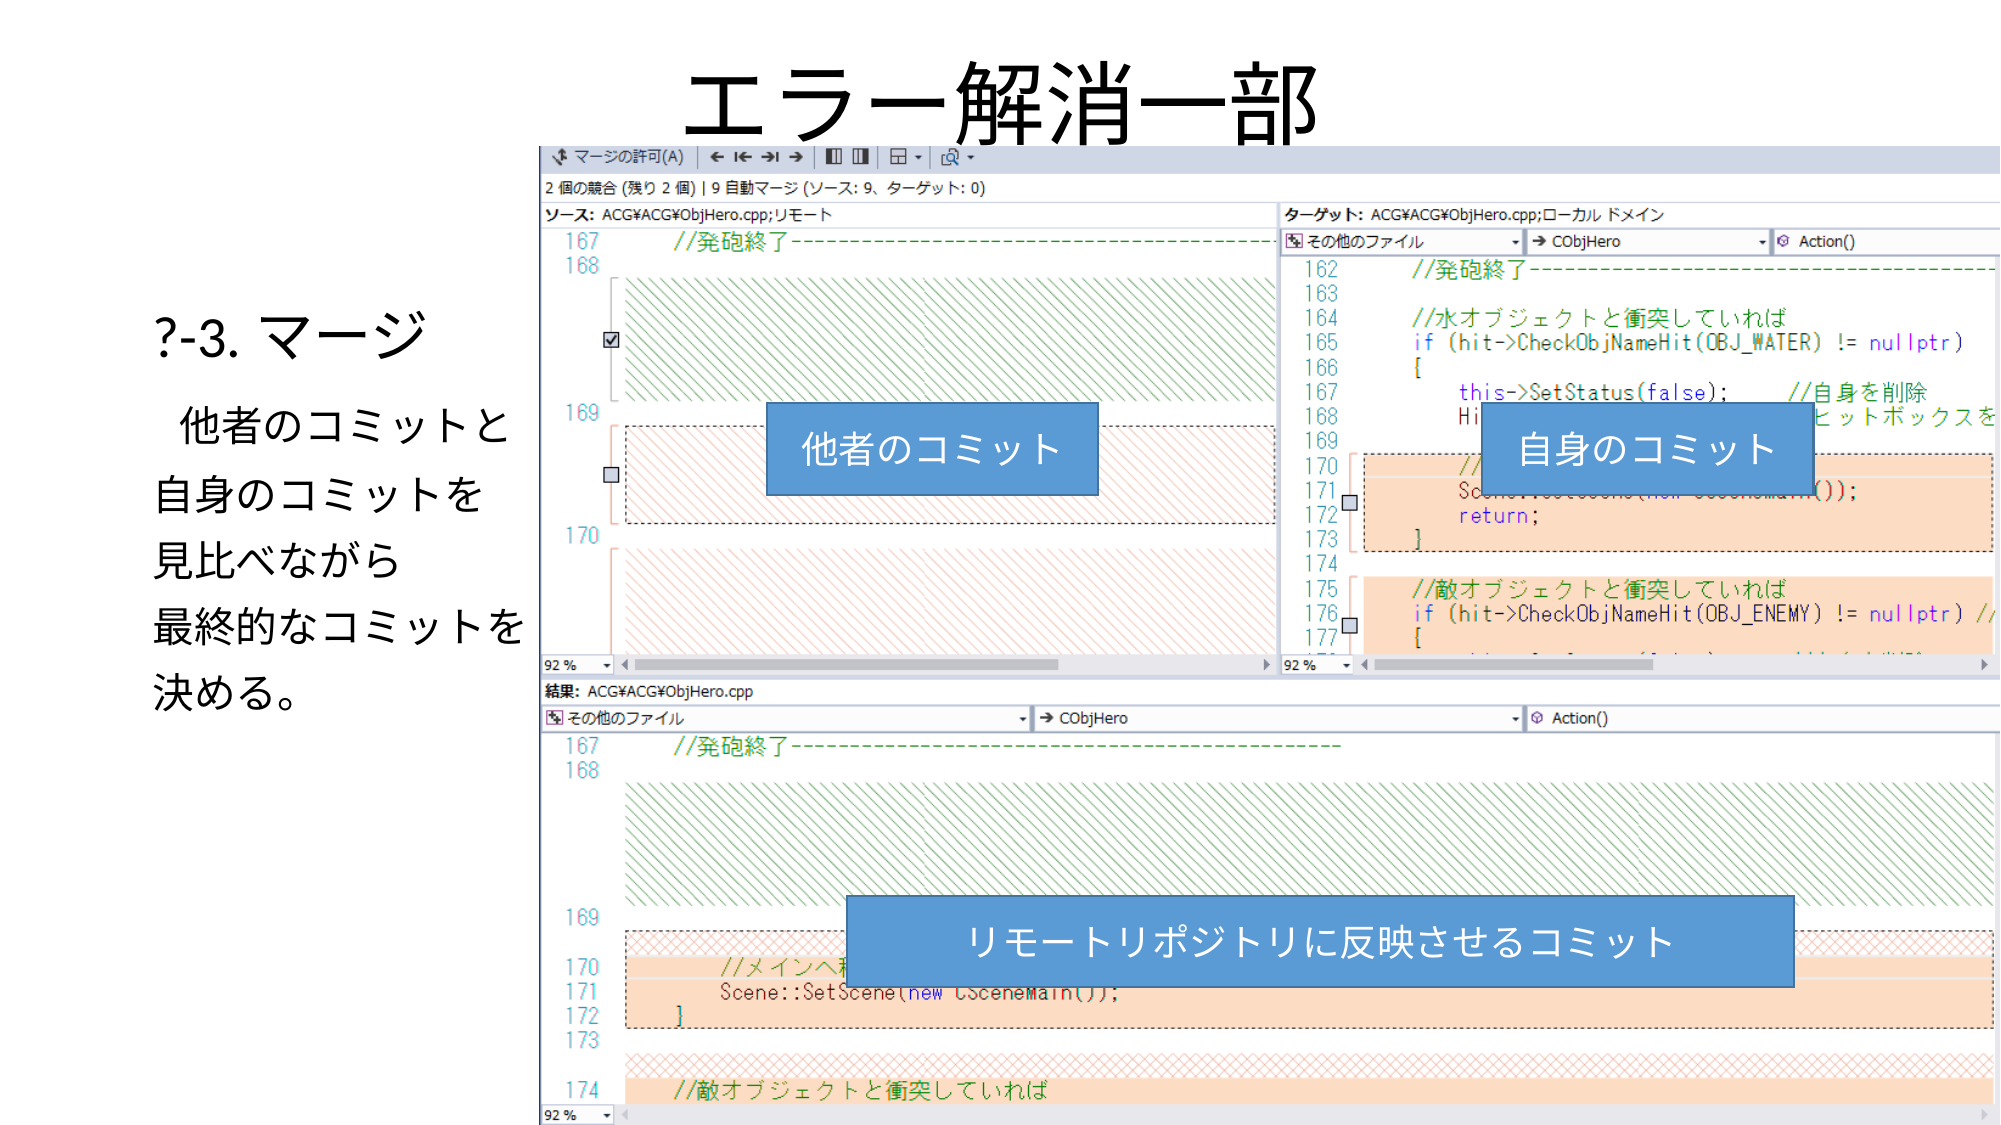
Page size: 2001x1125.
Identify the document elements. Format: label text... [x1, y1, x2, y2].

title エラー解消一部 [137, 0, 1863, 218]
picture [539, 146, 2000, 1125]
list ?-3.マージ 他者のコミットと 自身のコミットを 見比べながら 最終的なコミットを 決める。 [137, 299, 539, 1014]
